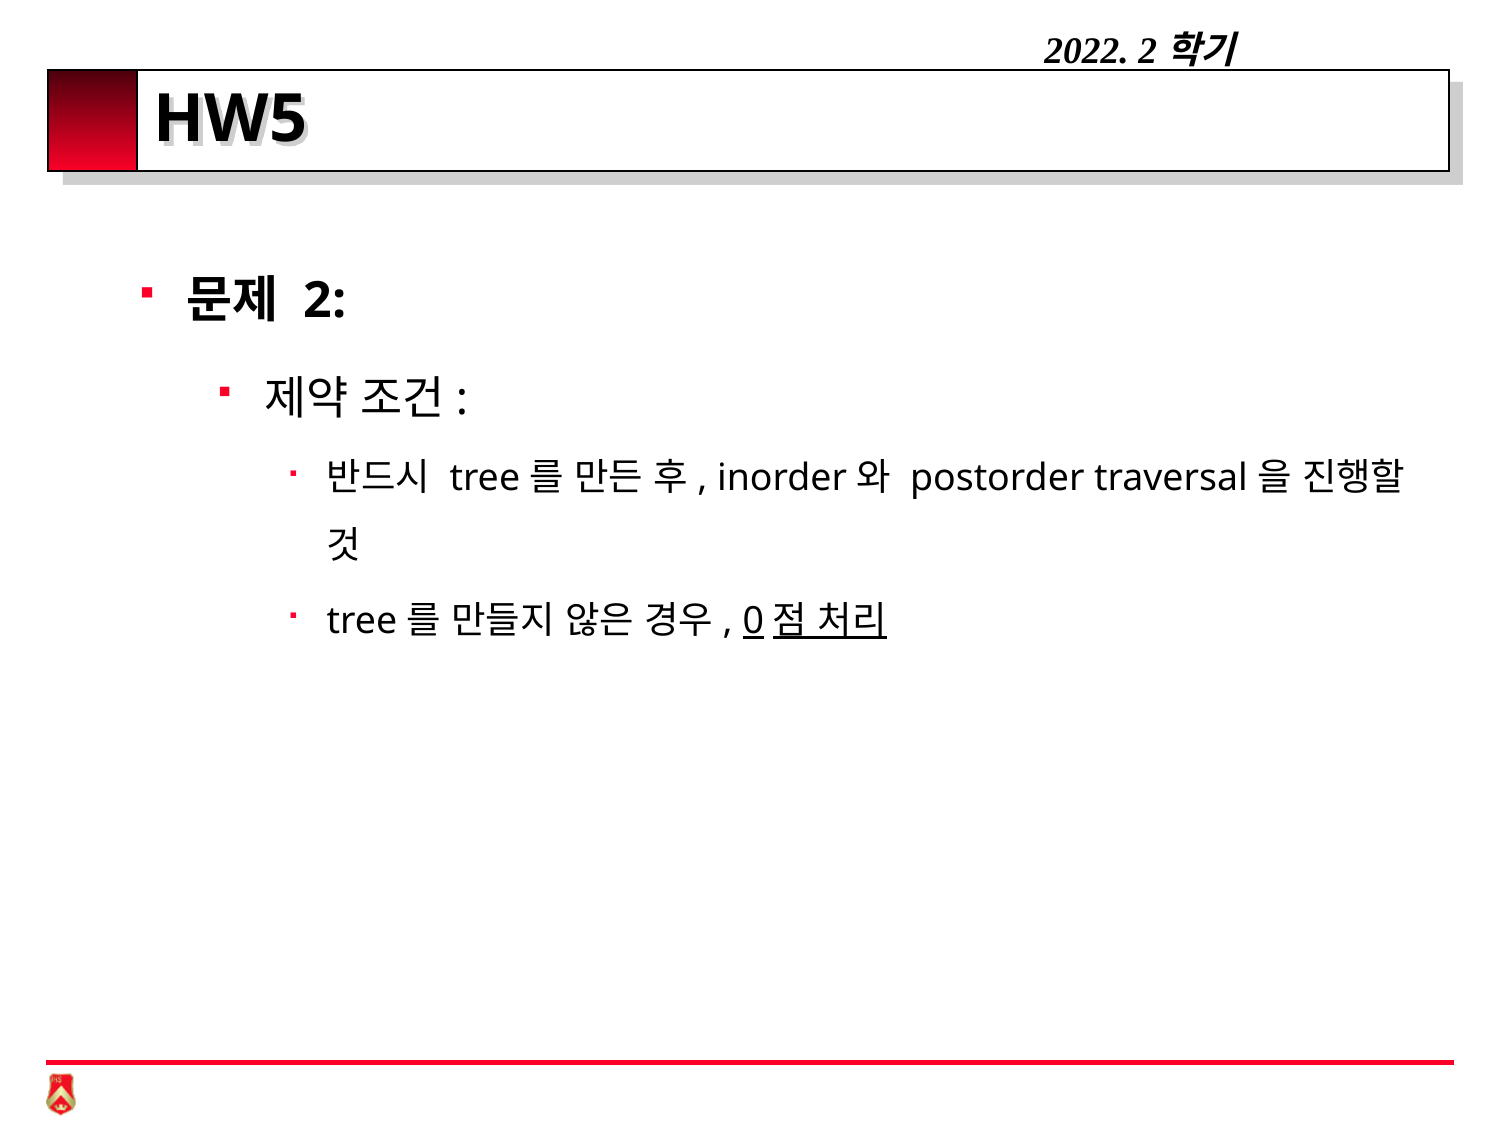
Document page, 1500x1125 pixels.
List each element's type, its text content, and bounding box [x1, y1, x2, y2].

title HW5 [138, 65, 1455, 179]
picture [44, 1068, 80, 1119]
list 문제 2: 제약 조건: 반드시 tree를 만든 후, inorder와 postorder traversal을 진행할 것 tree를 만들지 않은 경우, 0점 처리 [123, 184, 1440, 1048]
